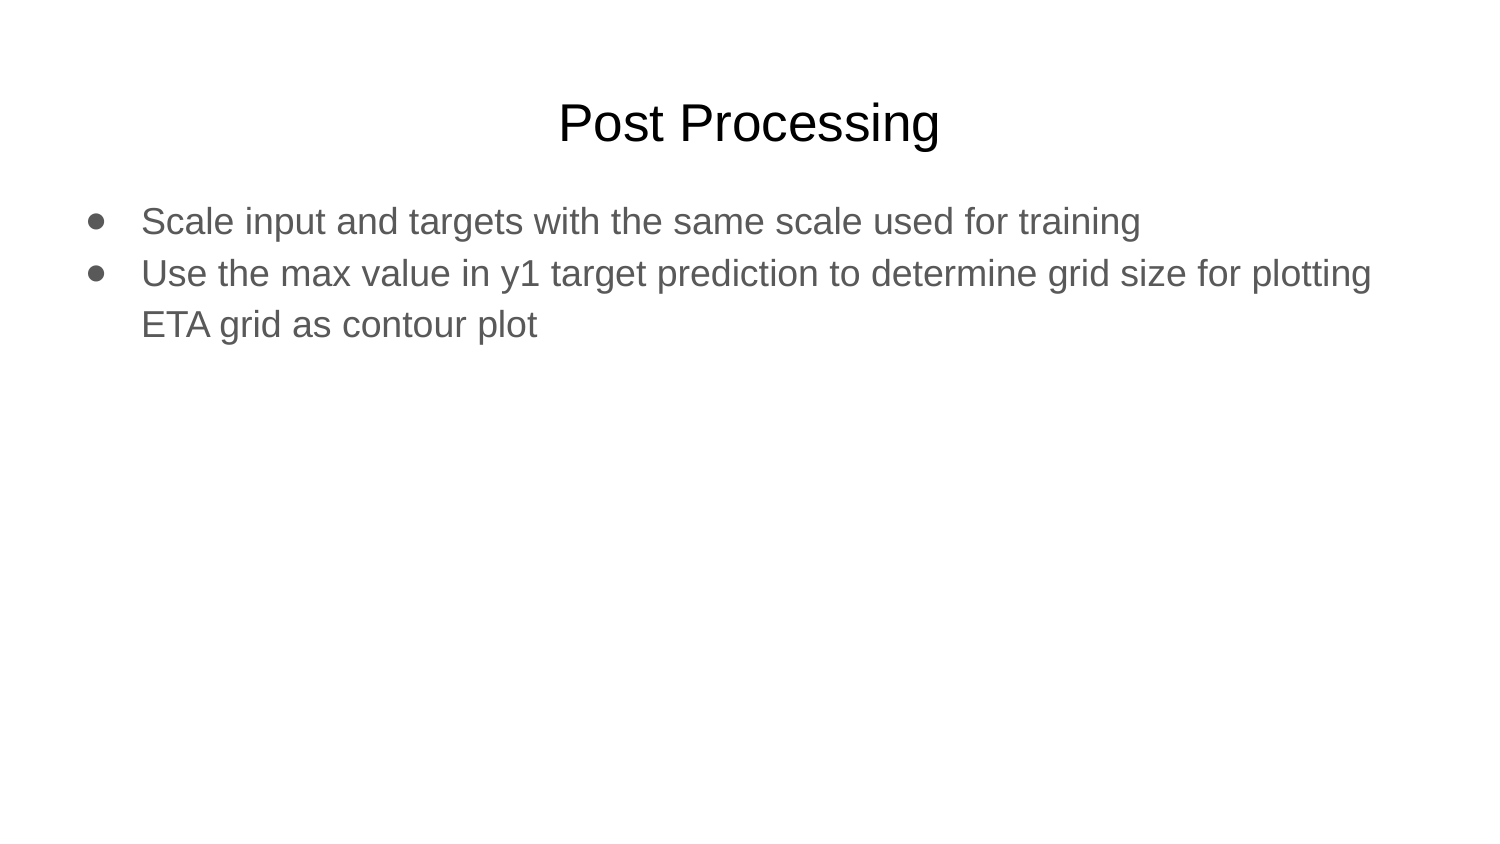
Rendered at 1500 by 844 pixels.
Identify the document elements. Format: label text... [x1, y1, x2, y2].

list Scale input and targets with the same scale used for training Use the max value in y1 target prediction to determine grid size for plotting ETA grid as contour plot [51, 175, 1458, 811]
title Post Processing [51, 72, 1449, 167]
